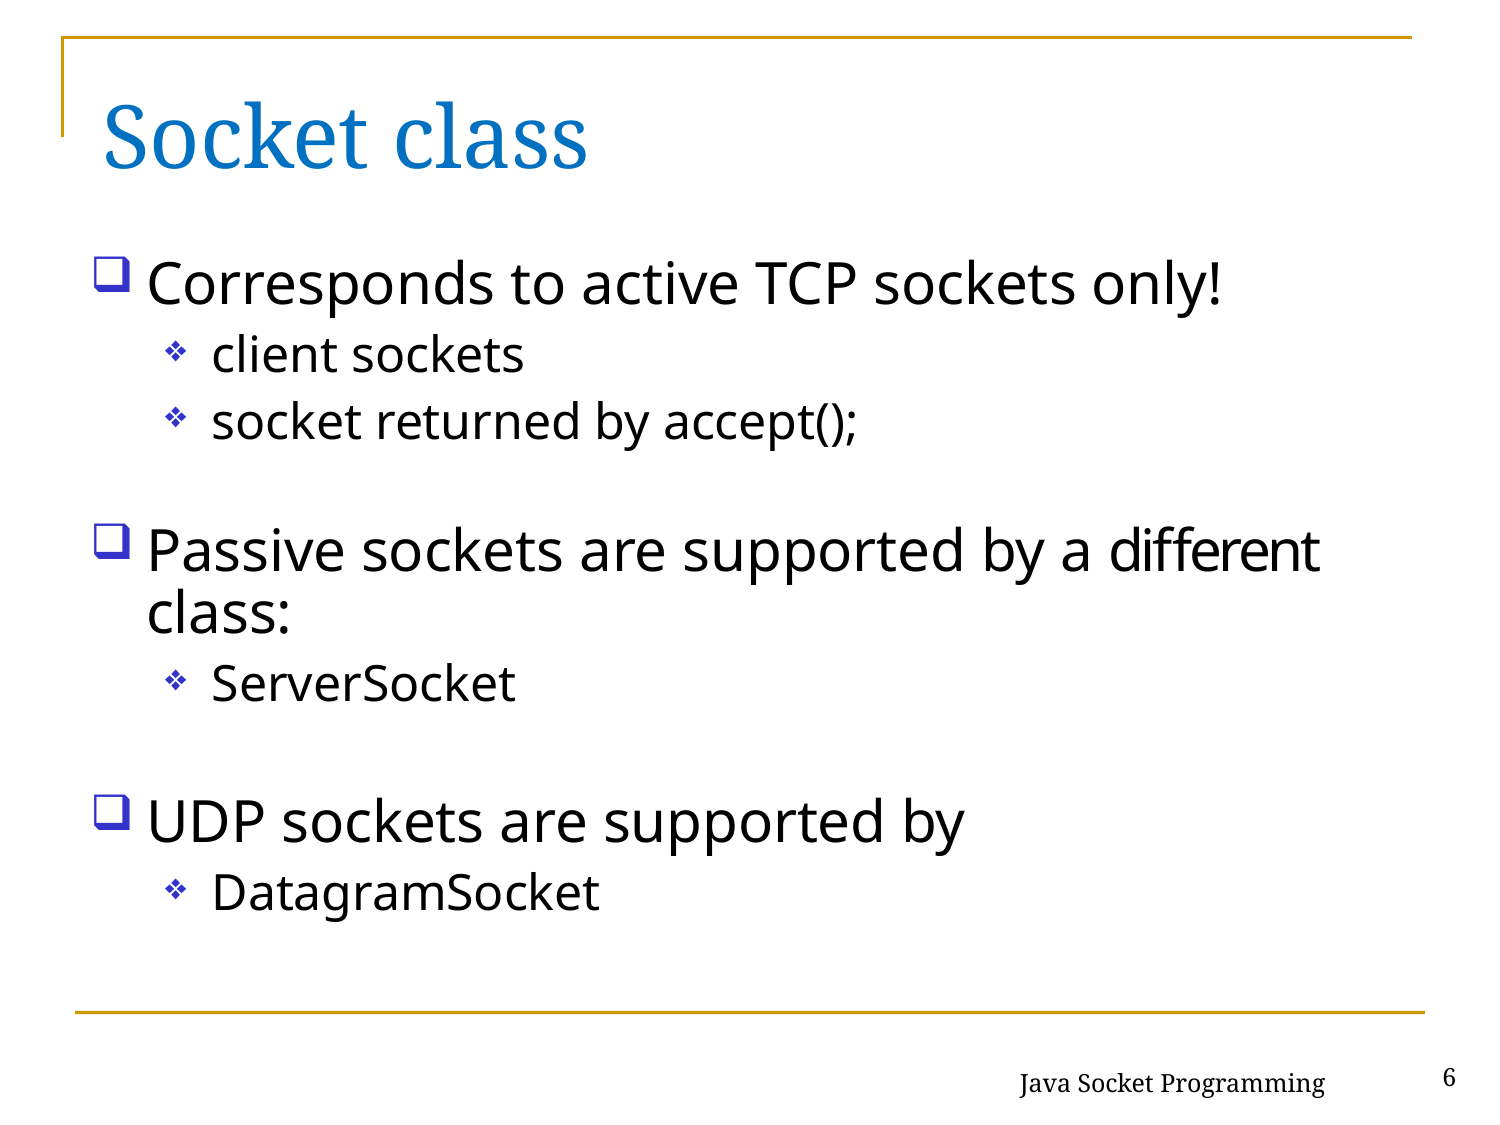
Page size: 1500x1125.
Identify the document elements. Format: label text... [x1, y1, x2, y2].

text_box Corresponds to active TCP sockets only! client sockets socket returned by accept(); Passive sockets are supported by a different class: ServerSocket UDP sockets are supported by DatagramSocket [79, 236, 1380, 921]
slide_number 6 [1414, 442, 1457, 1096]
title Socket class [100, 79, 593, 236]
footer Java Socket Programming [993, 921, 1350, 1098]
